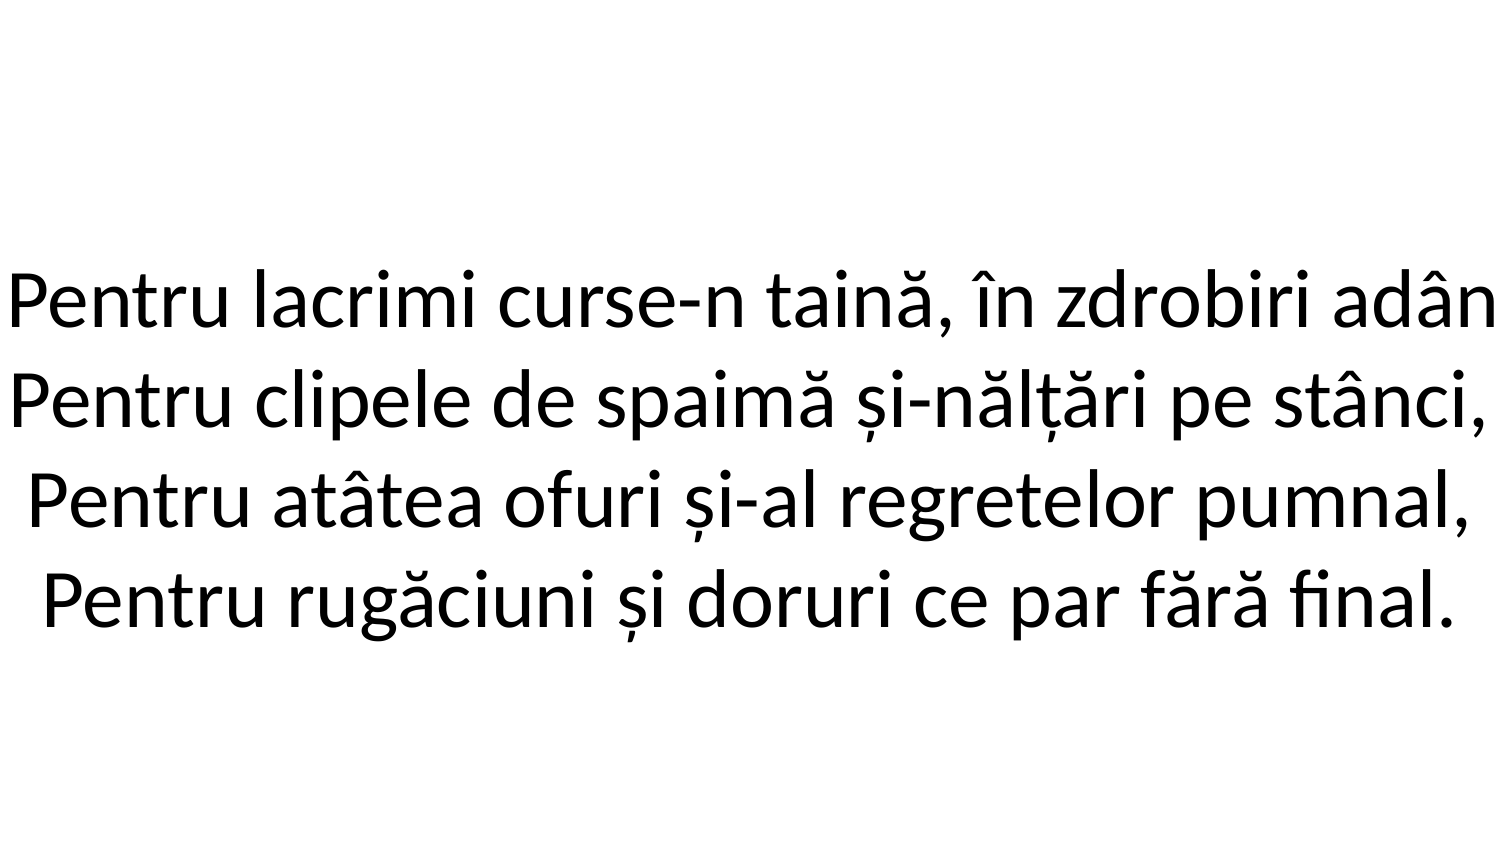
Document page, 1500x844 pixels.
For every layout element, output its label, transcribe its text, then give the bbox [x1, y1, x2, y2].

text_box 2. Pentru lacrimi curse-n taină, în zdrobiri adânci, Pentru clipele de spaimă și-nălțări pe stânci, Pentru atâtea ofuri și-al regretelor pumnal, Pentru rugăciuni și doruri ce par fără final. [0, 192, 1500, 652]
